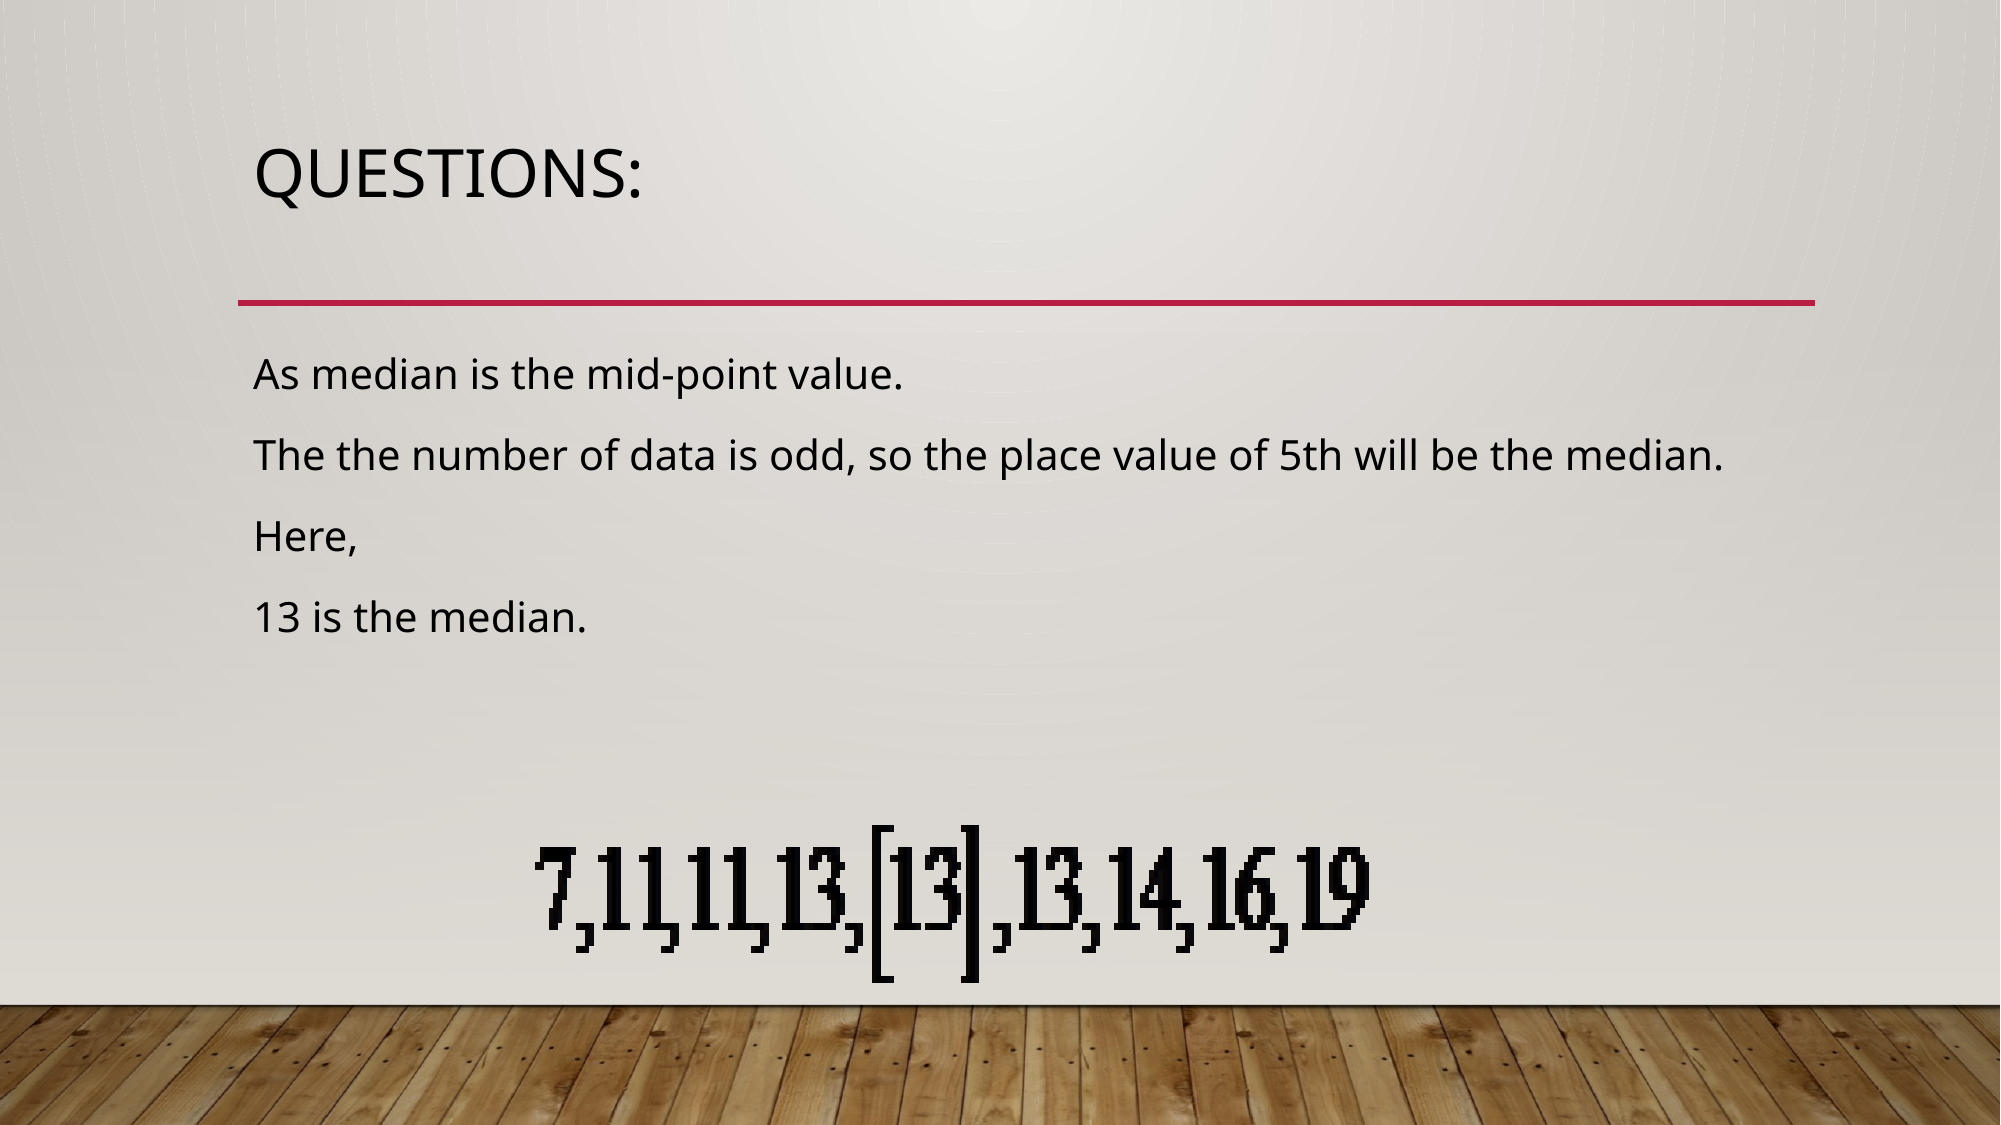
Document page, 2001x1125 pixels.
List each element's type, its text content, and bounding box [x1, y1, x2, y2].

picture [0, 795, 2000, 1125]
list As median is the mid-point value. The the number of data is odd, so the place value of 5th will be the median. Here, 13 is the median. [238, 330, 1814, 897]
title Questions: [238, 131, 1814, 305]
